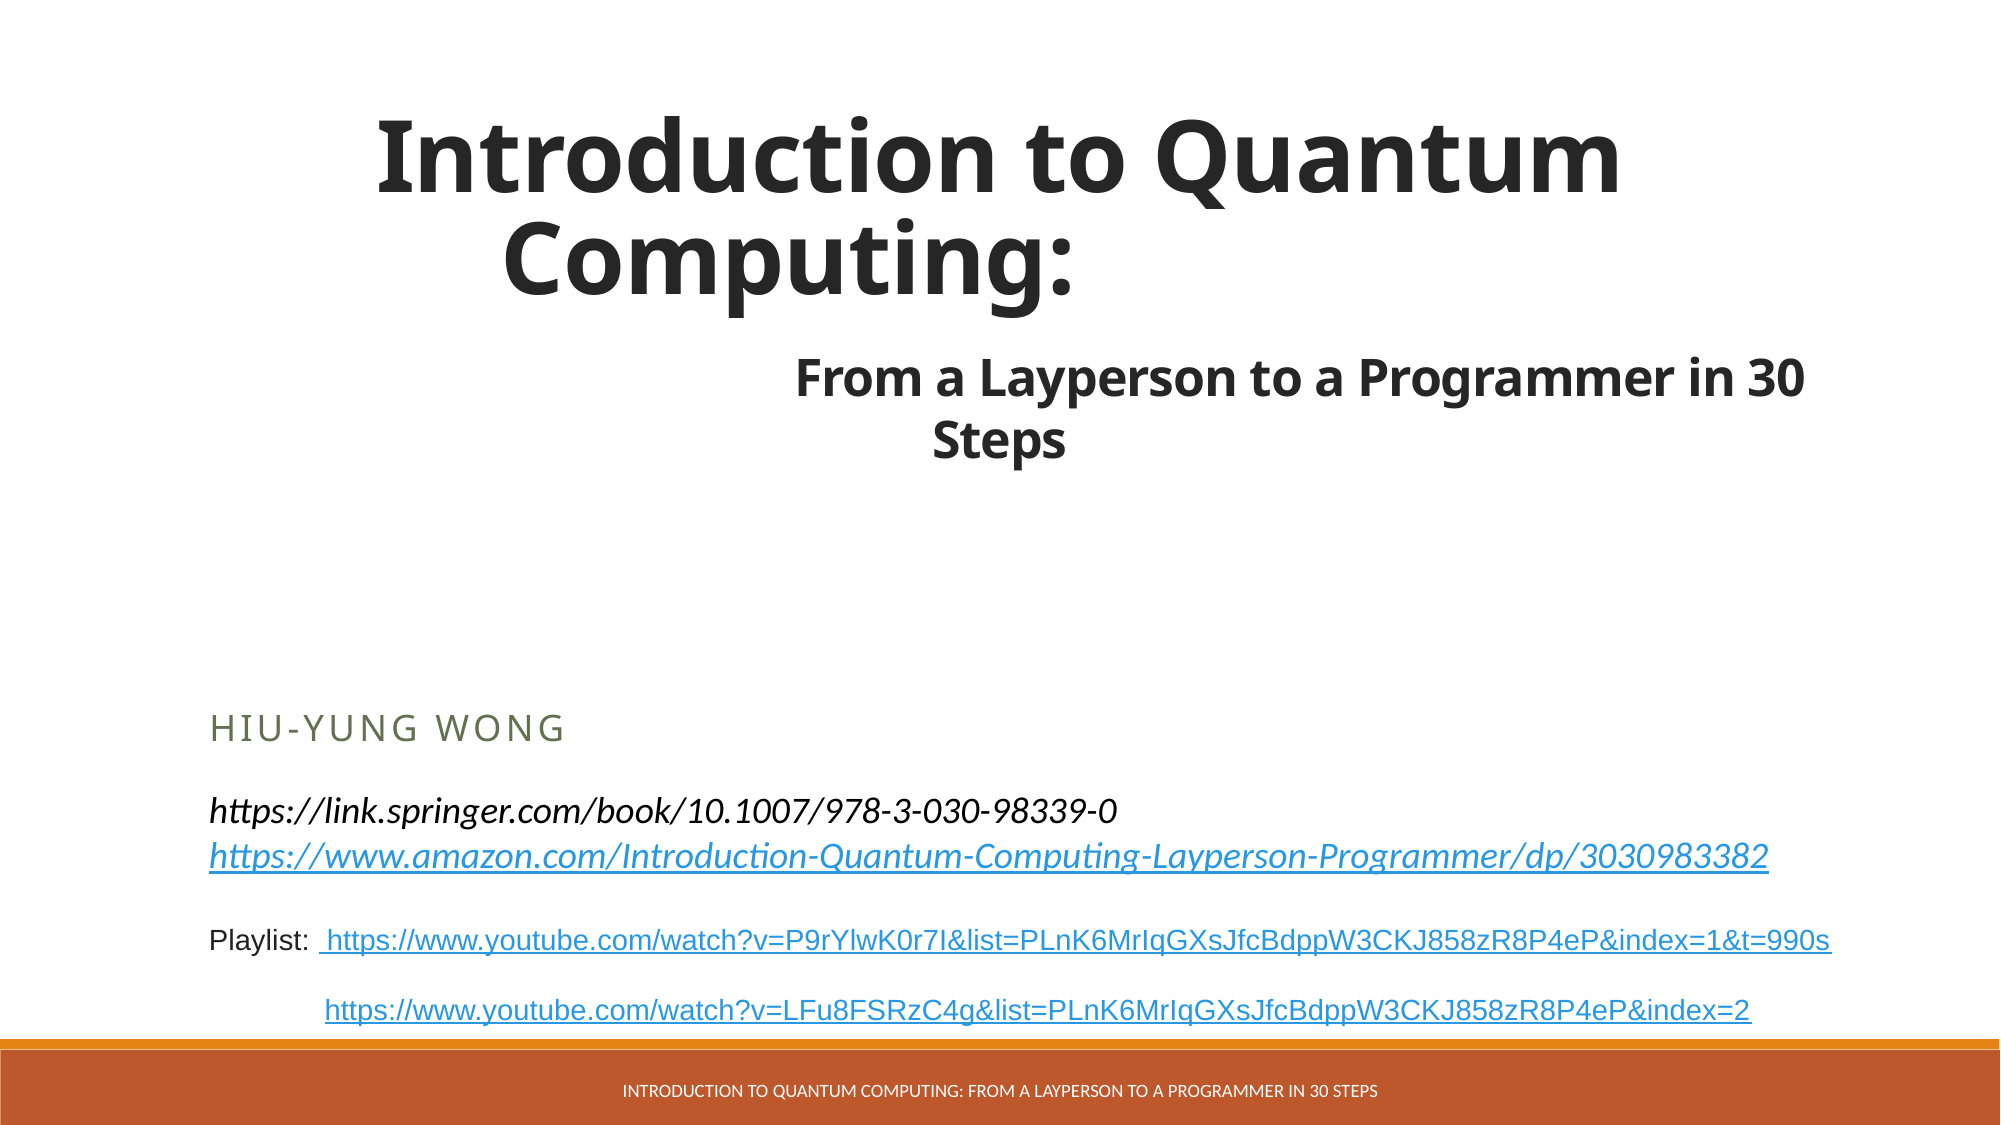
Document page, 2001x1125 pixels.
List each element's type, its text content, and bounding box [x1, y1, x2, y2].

subtitle Hiu-Yung Wong [194, 702, 652, 758]
title Introduction to Quantum Computing: From a Layperson to a Programmer in 30 Steps [128, 102, 1872, 478]
text_box https://link.springer.com/book/10.1007/978-3-030-98339-0 https://www.amazon.com/Introduction-Quantum-Computing-Layperson-Programmer/dp/3030983382 Playlist: https://www.youtube.com/watch?v=P9rYlwK0r7I&list=PLnK6MrIqGXsJfcBdppW3CKJ858zR8P4eP&index=1&t=990s https://www.youtube.com/watch?v=LFu8FSRzC4g&list=PLnK6MrIqGXsJfcBdppW3CKJ858zR8P4eP&index=2 [194, 778, 1872, 1034]
footer introduction to Quantum Computing: From a Layperson to a Programmer in 30 Steps [604, 1059, 1396, 1120]
